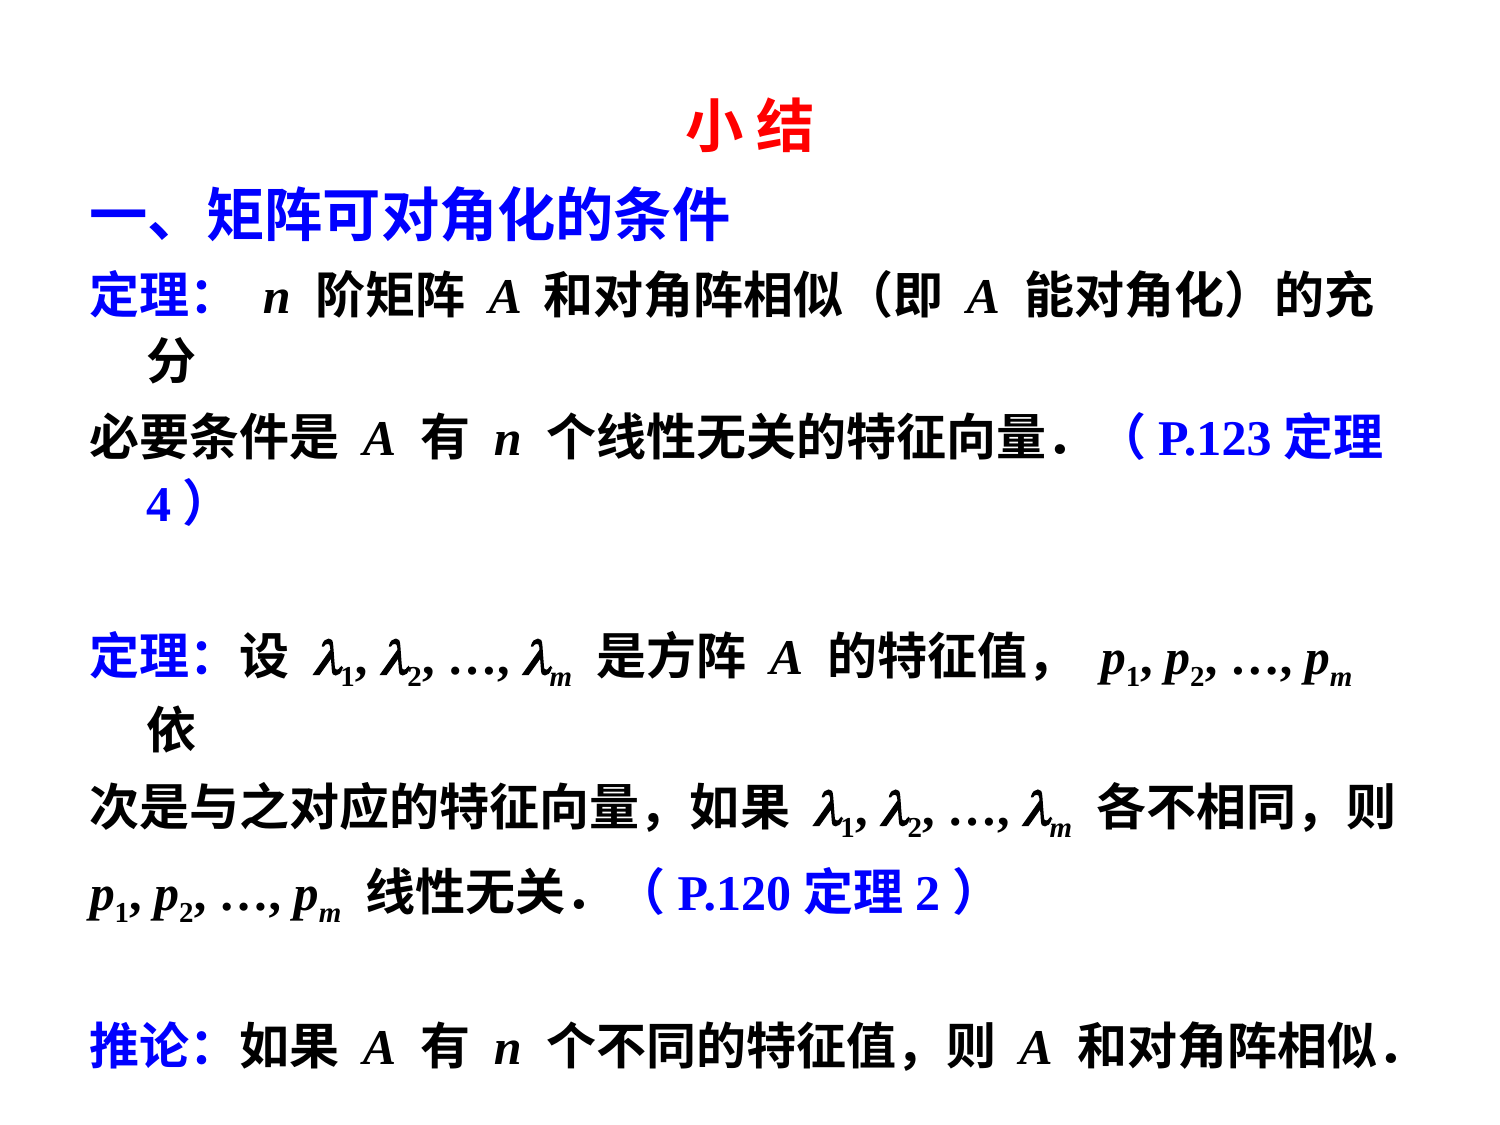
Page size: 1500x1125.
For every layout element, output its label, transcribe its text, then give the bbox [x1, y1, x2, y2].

text_box 小 结 一、矩阵可对角化的条件 定理： n 阶矩阵 A 和对角阵相似（即 A 能对角化）的充分 必要条件是 A 有 n 个线性无关的特征向量．（P.123定理4） 定理：设 l1, l2, …, lm 是方阵 A 的特征值， p1, p2, …, pm 依 次是与之对应的特征向量，如果 l1, l2, …, lm 各不相同，则 p1, p2, …, pm 线性无关．（P.120定理2） 推论：如果 A 有 n 个不同的特征值，则 A 和对角阵相似． 说明：当 A 的特征方程有重根时，就不一定有 n 个线性无关 的特征向量，从而不一定能对角化．（P.118例6） [74, 74, 1426, 1125]
